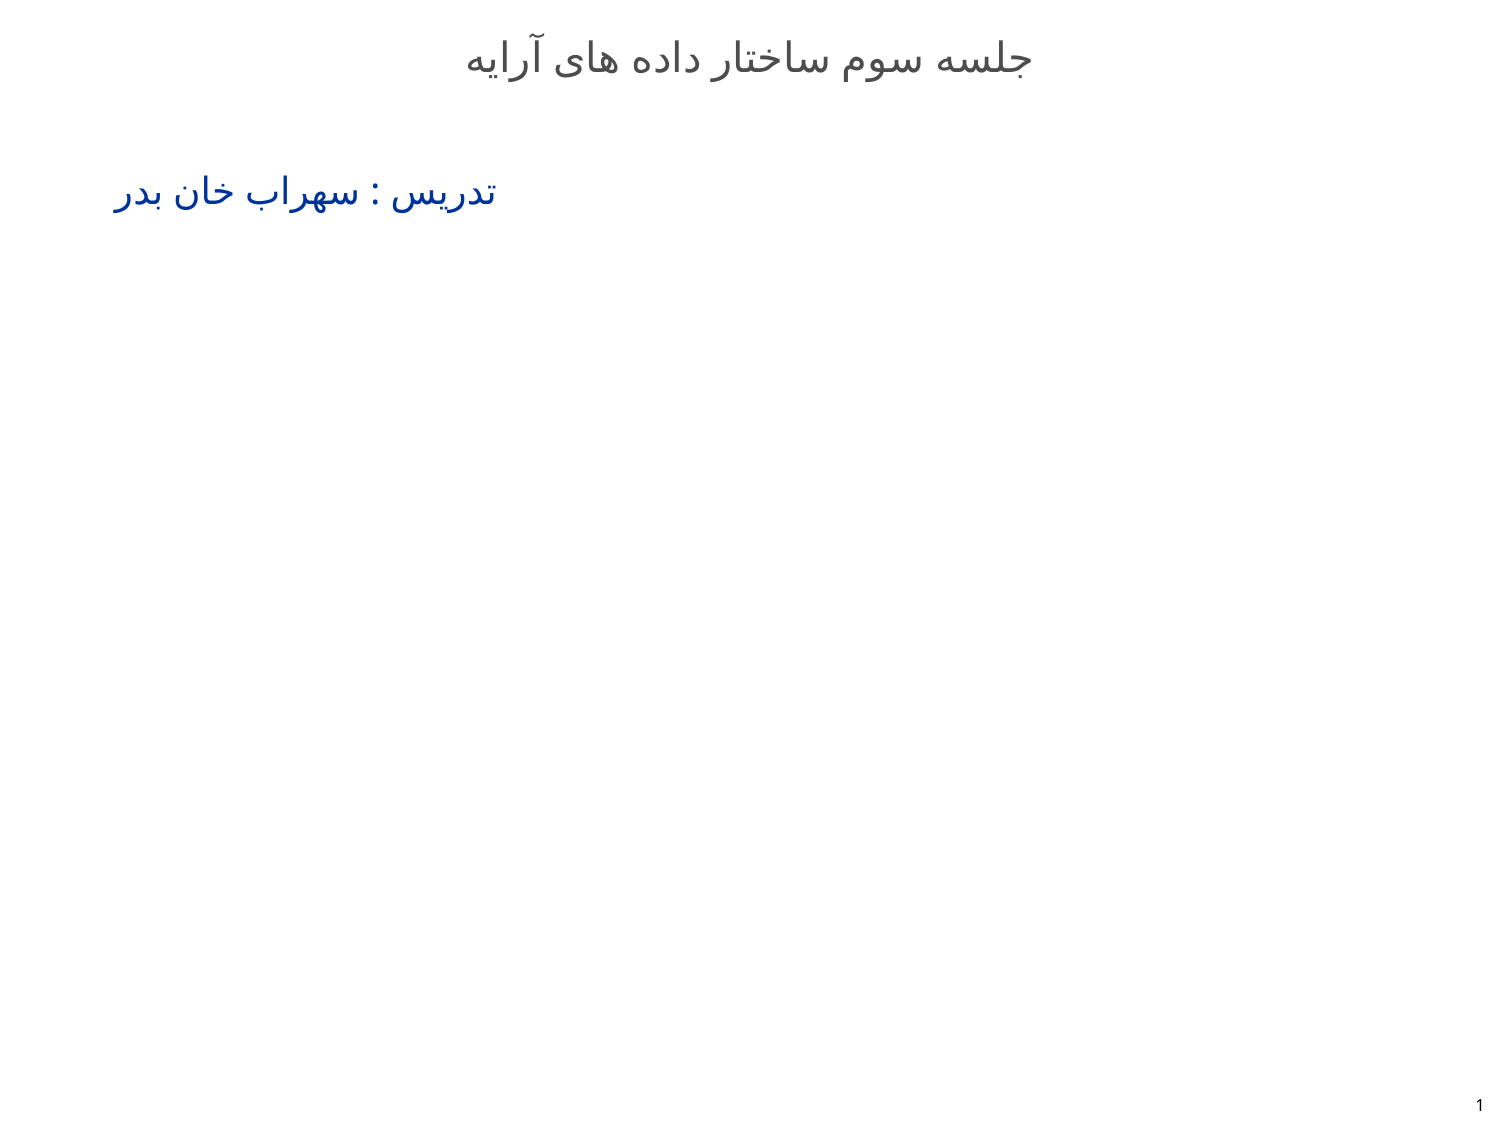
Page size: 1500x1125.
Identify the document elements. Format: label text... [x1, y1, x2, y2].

title جلسه سوم ساختار داده های آرایه [0, 24, 1500, 101]
list تدریس : سهراب خان بدر [99, 149, 1388, 1038]
slide_number 1 [1187, 1087, 1500, 1125]
